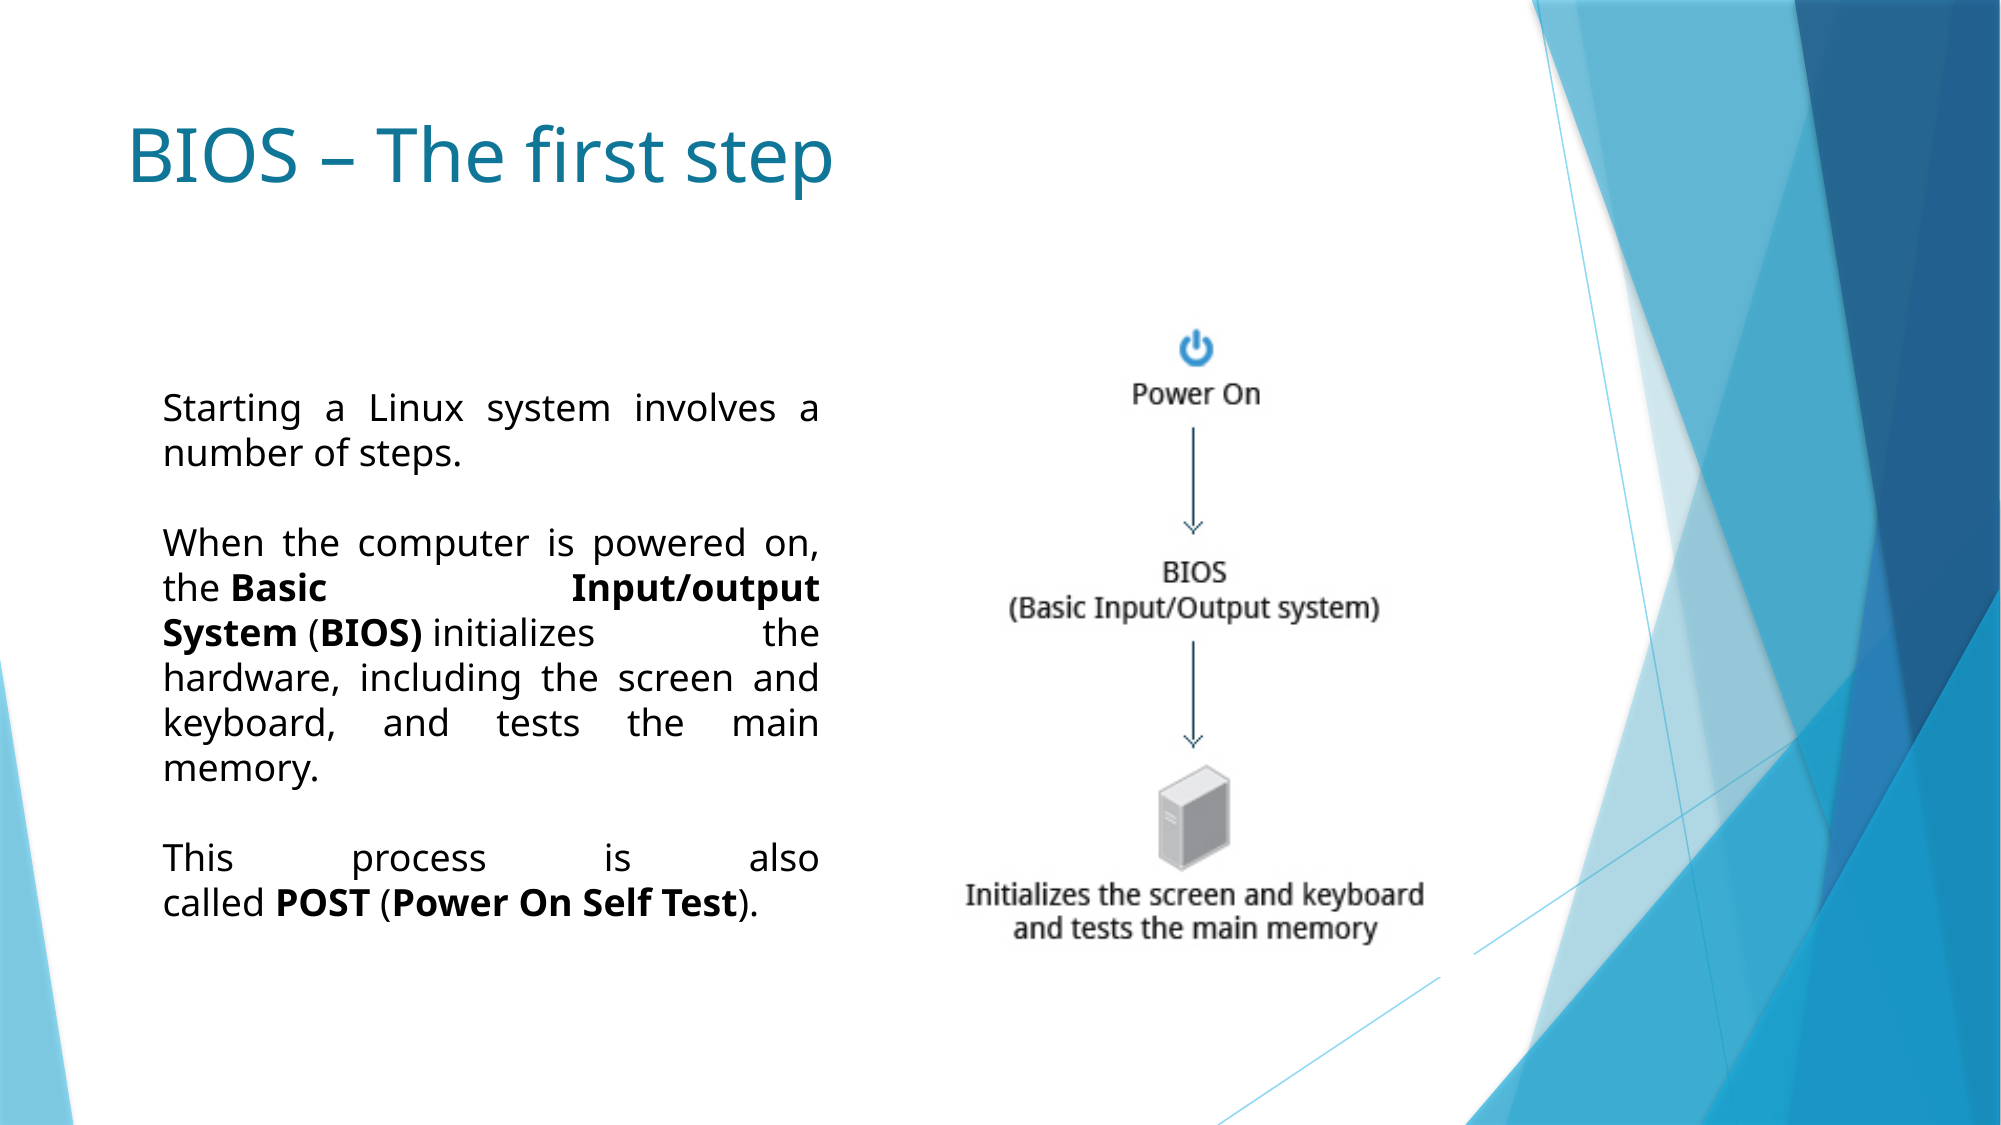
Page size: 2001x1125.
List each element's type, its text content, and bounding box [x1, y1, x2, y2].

title BIOS – The first step [111, 99, 1522, 254]
text_box Starting a Linux system involves a number of steps. When the computer is powered on, the Basic Input/output System (BIOS) initializes the hardware, including the screen and keyboard, and tests the main memory. This process is also called POST (Power On Self Test). [147, 376, 836, 931]
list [920, 297, 1474, 977]
